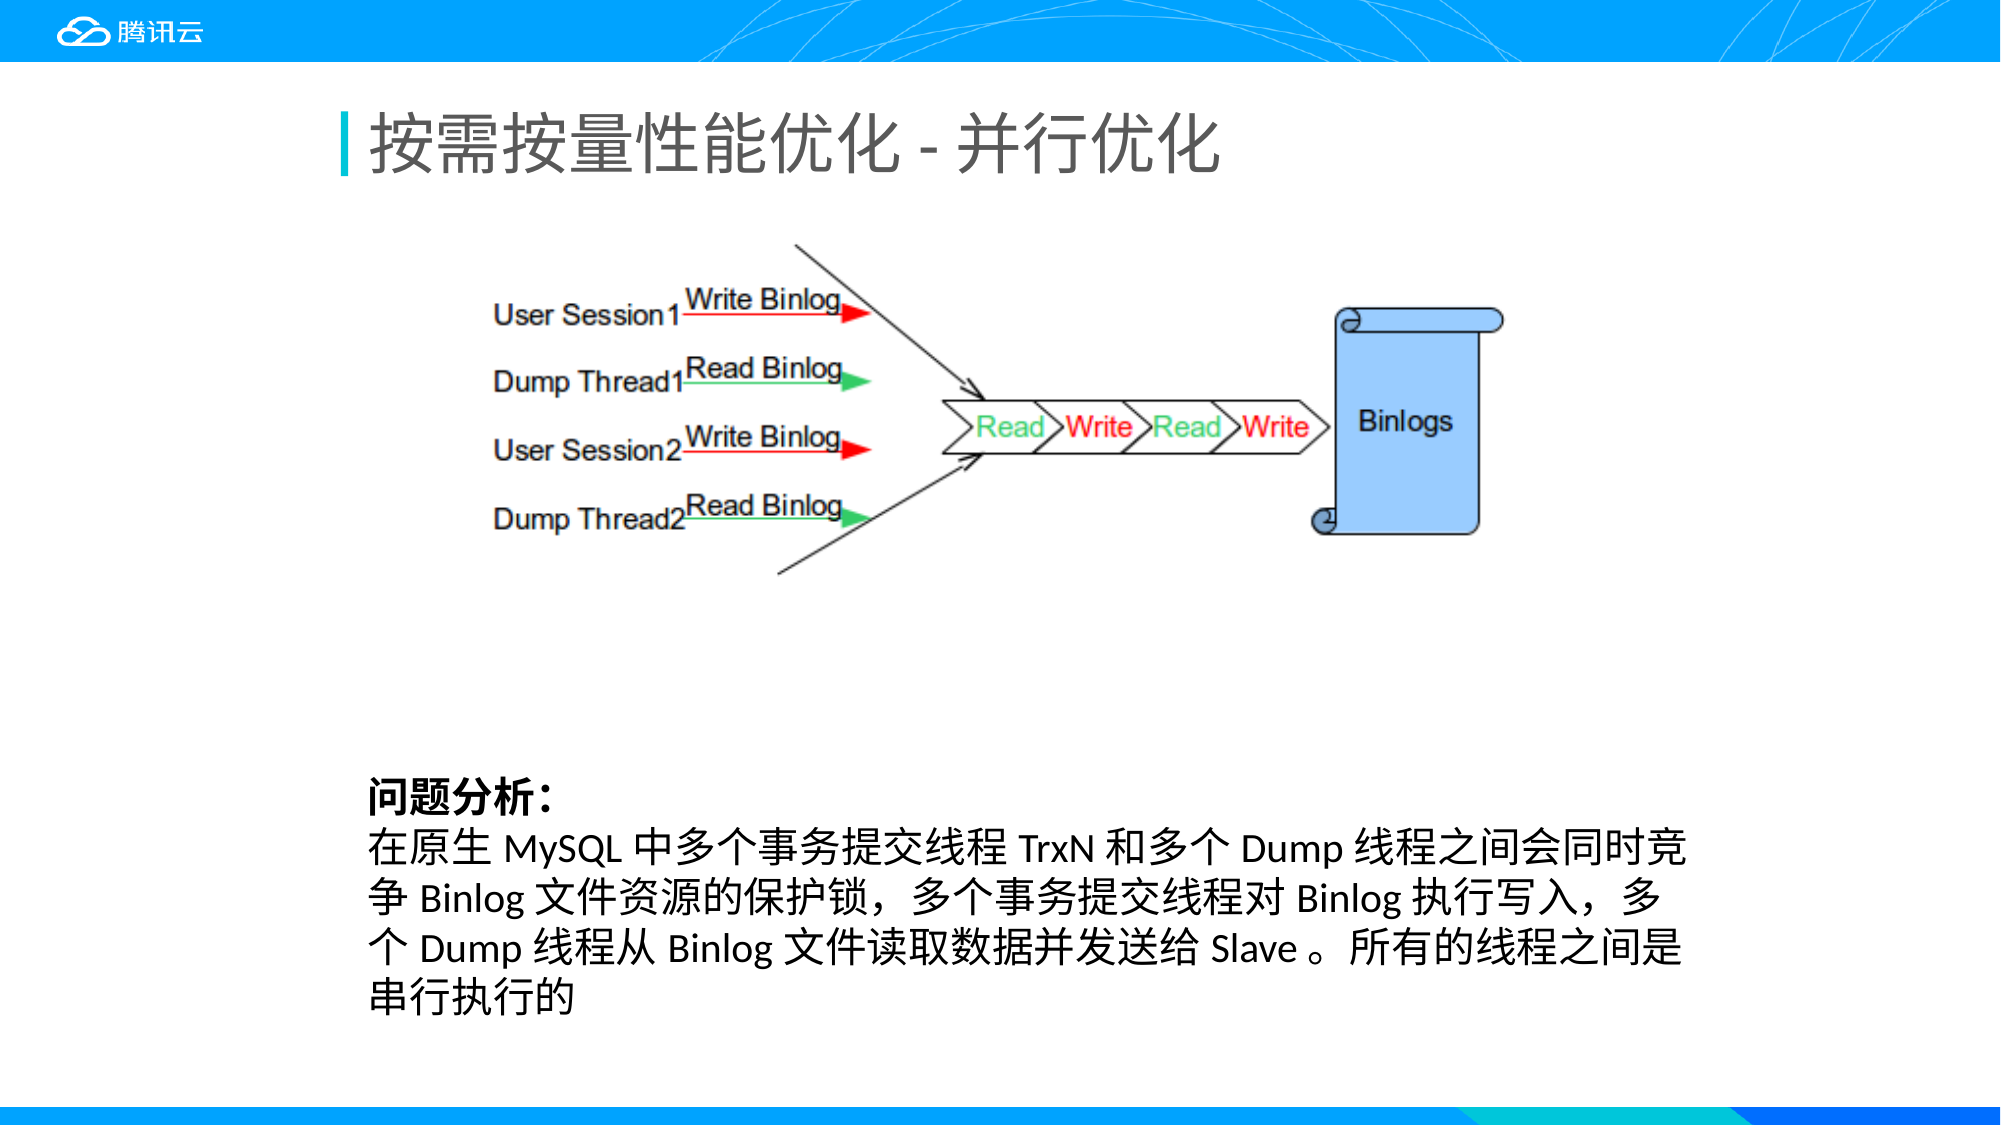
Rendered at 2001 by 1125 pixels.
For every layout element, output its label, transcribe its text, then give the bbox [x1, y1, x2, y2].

text_box [340, 111, 349, 177]
picture [0, 0, 2001, 1125]
text_box 按需按量性能优化-并行优化 [353, 86, 1647, 197]
text_box 问题分析： 在原生MySQL中多个事务提交线程TrxN和多个Dump线程之间会同时竞争Binlog文件资源的保护锁，多个事务提交线程对Binlog执行写入，多个Dump线程从Binlog文件读取数据并发送给Slave。所有的线程之间是串行执行的 [353, 763, 1705, 1079]
